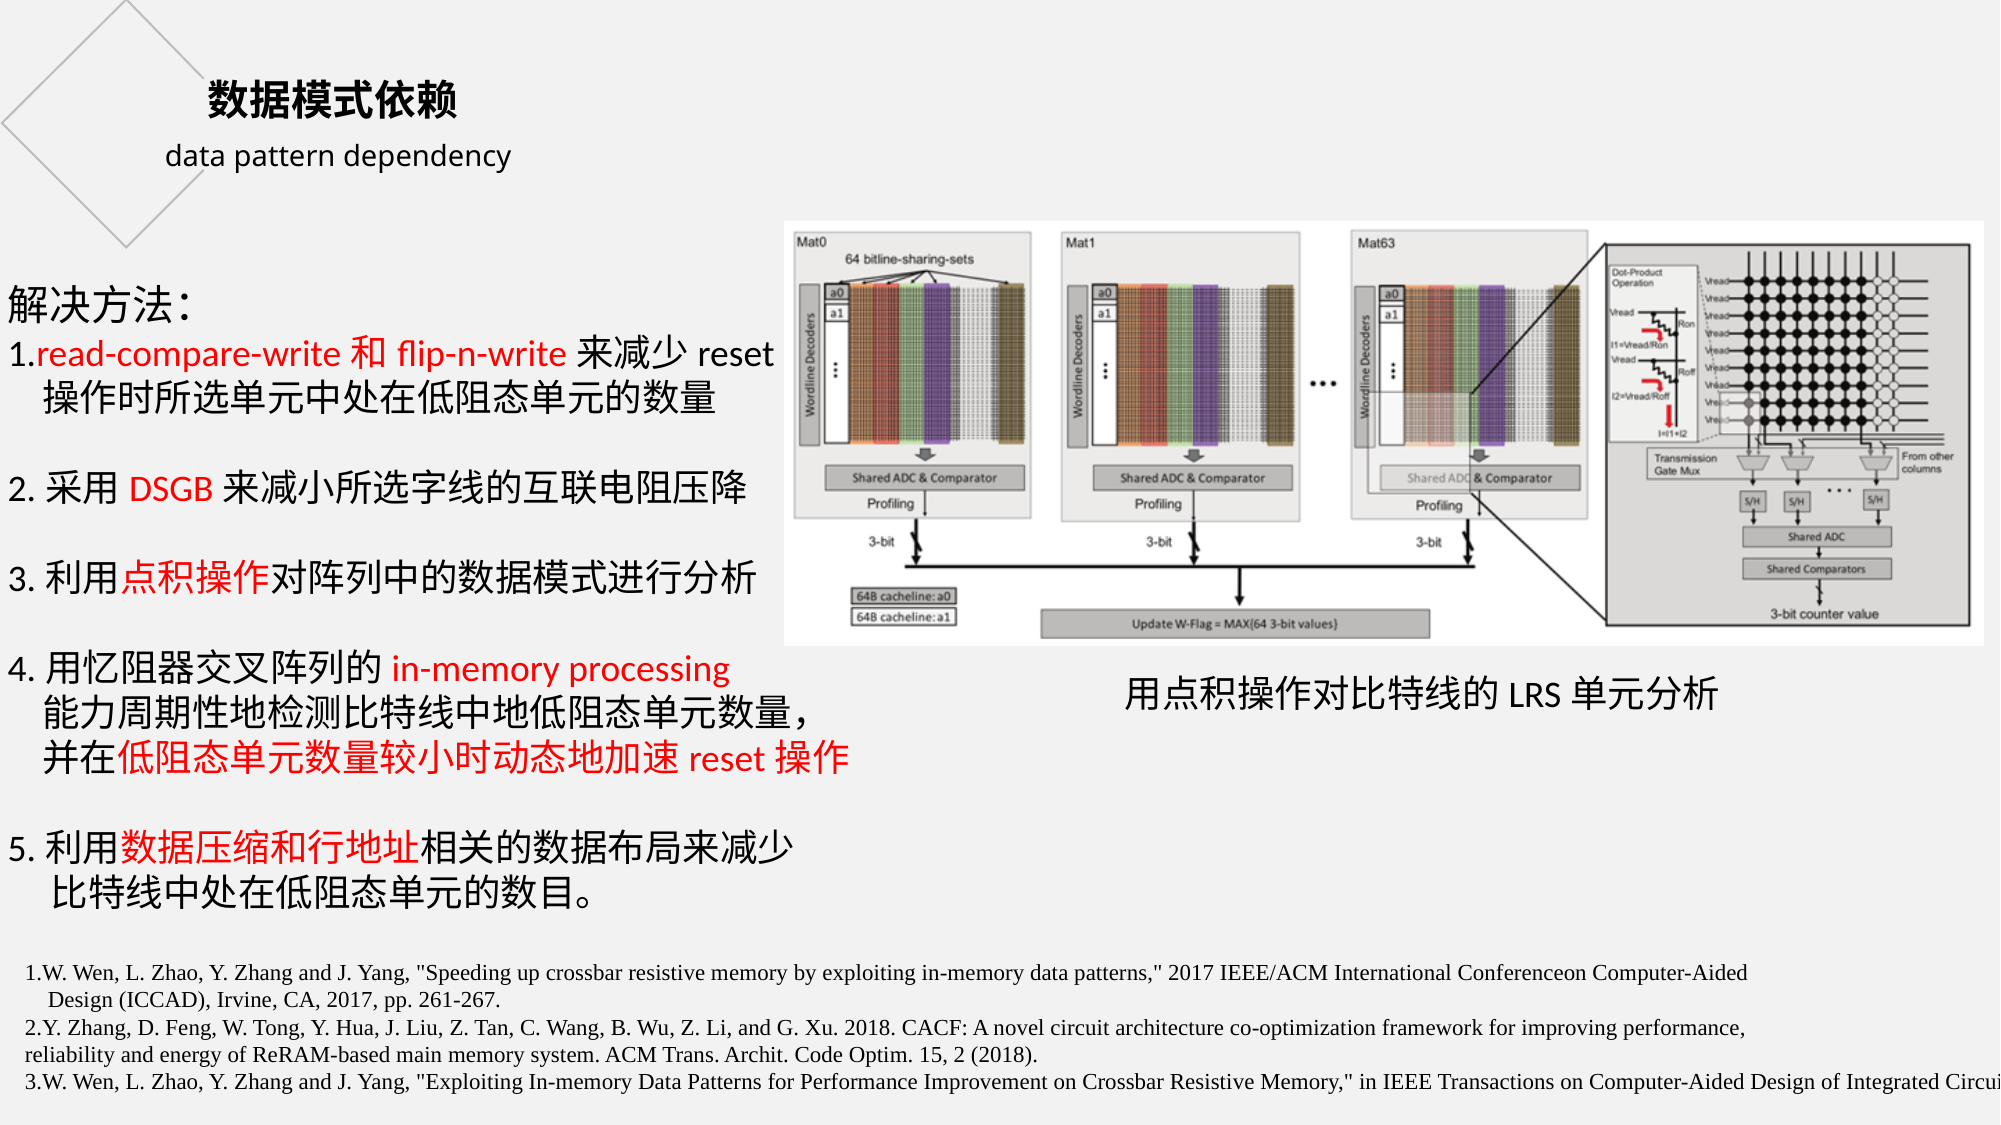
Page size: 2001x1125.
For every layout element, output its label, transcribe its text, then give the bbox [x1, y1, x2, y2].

text_box 用点积操作对比特线的LRS单元分析 [1109, 662, 1766, 722]
text_box 数据模式依赖 data pattern dependency [122, 66, 544, 182]
picture [784, 221, 1984, 646]
text_box 1.W. Wen, L. Zhao, Y. Zhang and J. Yang, "Speeding up crossbar resistive memory by exploiting in-memory data patterns," 2017 IEEE/ACM International Conferenceon Computer-Aided Design (ICCAD), Irvine, CA, 2017, pp. 261-267. 2.Y. Zhang, D. Feng, W. Tong, Y. Hua, J. Liu, Z. Tan, C. Wang, B. Wu, Z. Li, and G. Xu. 2018. CACF: A novel circuit architecture co-optimization framework for improving performance, reliability and energy of ReRAM-based main memory system. ACM Trans. Archit. Code Optim. 15, 2 (2018). 3.W. Wen, L. Zhao, Y. Zhang and J. Yang, "Exploiting In-memory Data Patterns for Performance Improvement on Crossbar Resistive Memory," in IEEE Transactions on Computer-Aided Design of Integrated Circuits and Systems. [10, 949, 2000, 1102]
text_box 解决方法： 1.read-compare-write和flip-n-write来减少reset 操作时所选单元中处在低阻态单元的数量 2.采用DSGB来减小所选字线的互联电阻压降 3.利用点积操作对阵列中的数据模式进行分析 4.用忆阻器交叉阵列的in-memory processing 能力周期性地检测比特线中地低阻态单元数量， 并在低阻态单元数量较小时动态地加速reset操作 5.利用数据压缩和行地址相关的数据布局来减少 比特线中处在低阻态单元的数目。 [0, 271, 865, 967]
text_box [0, 0, 194, 249]
